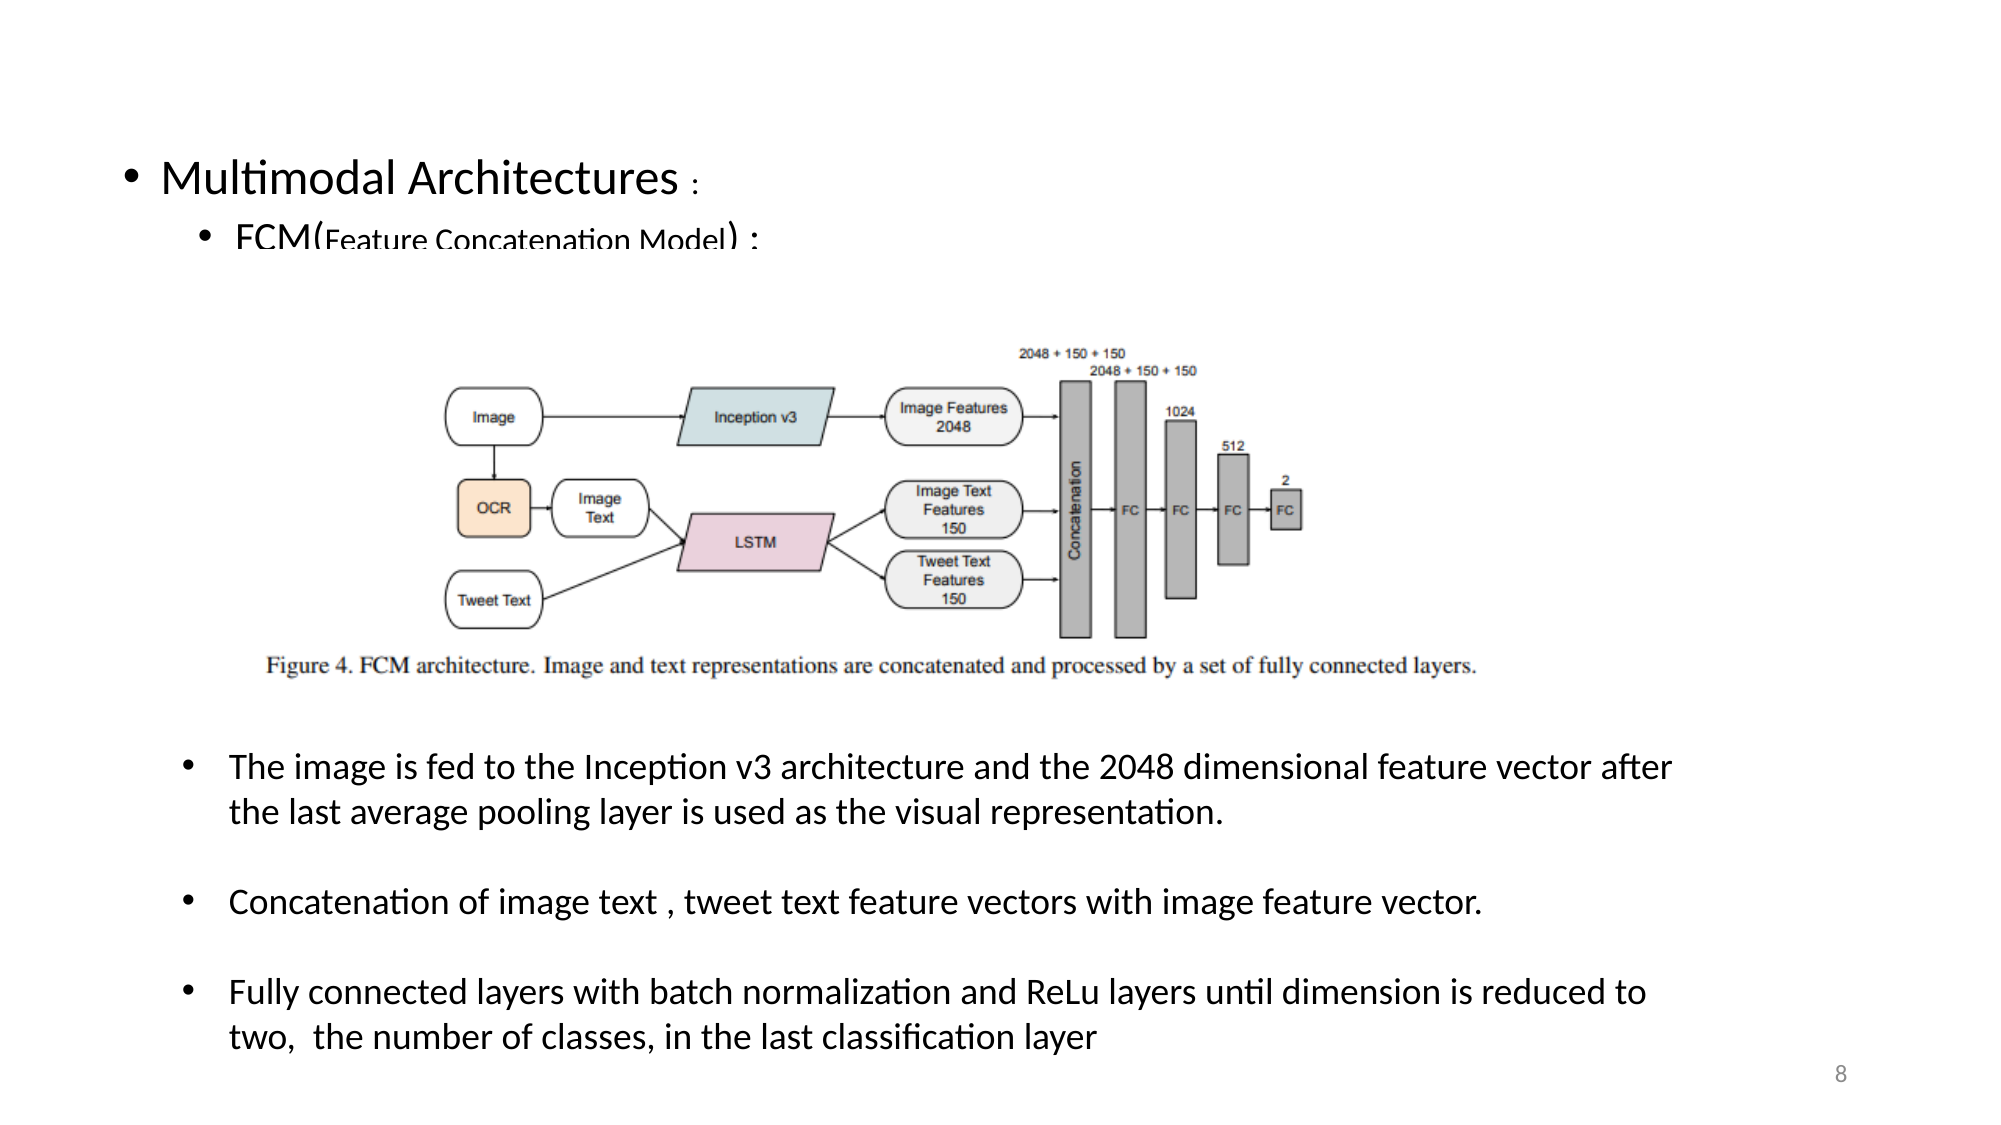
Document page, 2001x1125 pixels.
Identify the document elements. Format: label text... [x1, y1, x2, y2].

text_box The image is fed to the Inception v3 architecture and the 2048 dimensional feature vector after the last average pooling layer is used as the visual representation. Concatenation of image text , tweet text feature vectors with image feature vector. Fully connected layers with batch normalization and ReLu layers until dimension is reduced to two, the number of classes, in the last classification layer [167, 734, 1697, 1064]
picture [166, 249, 1502, 692]
list Multimodal Architectures : FCM(Feature Concatenation Model) : [108, 143, 1833, 1103]
slide_number 8 [1412, 1042, 1863, 1103]
